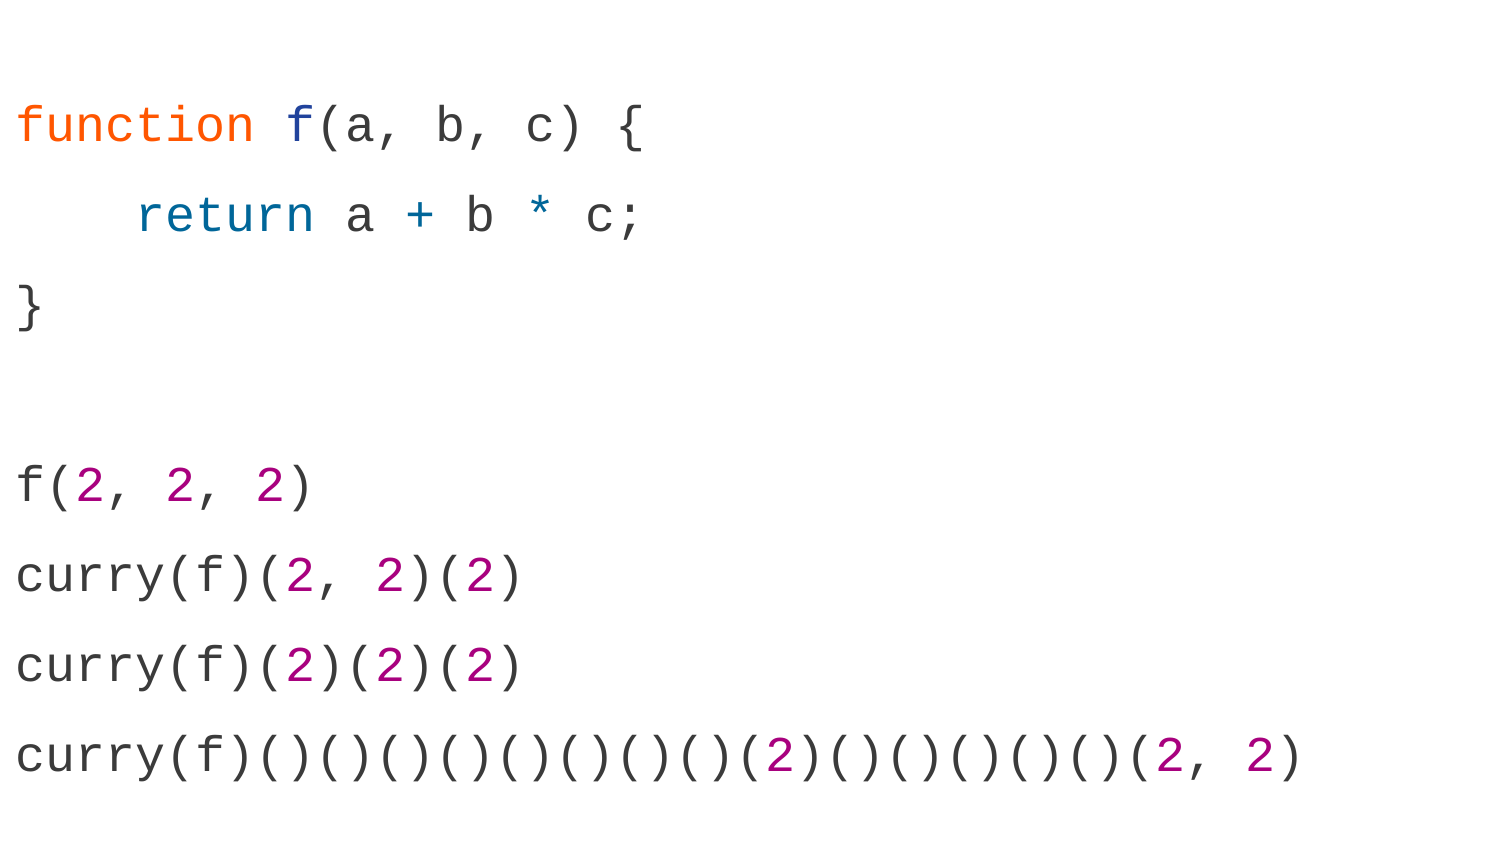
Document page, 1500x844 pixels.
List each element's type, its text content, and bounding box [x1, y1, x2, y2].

text_box function f(a, b, c) { return a + b * c; } f(2, 2, 2) curry(f)(2, 2)(2) curry(f)(2)(2)(2) curry(f)()()()()()()()()(2)()()()()()(2, 2) [0, 0, 1500, 844]
